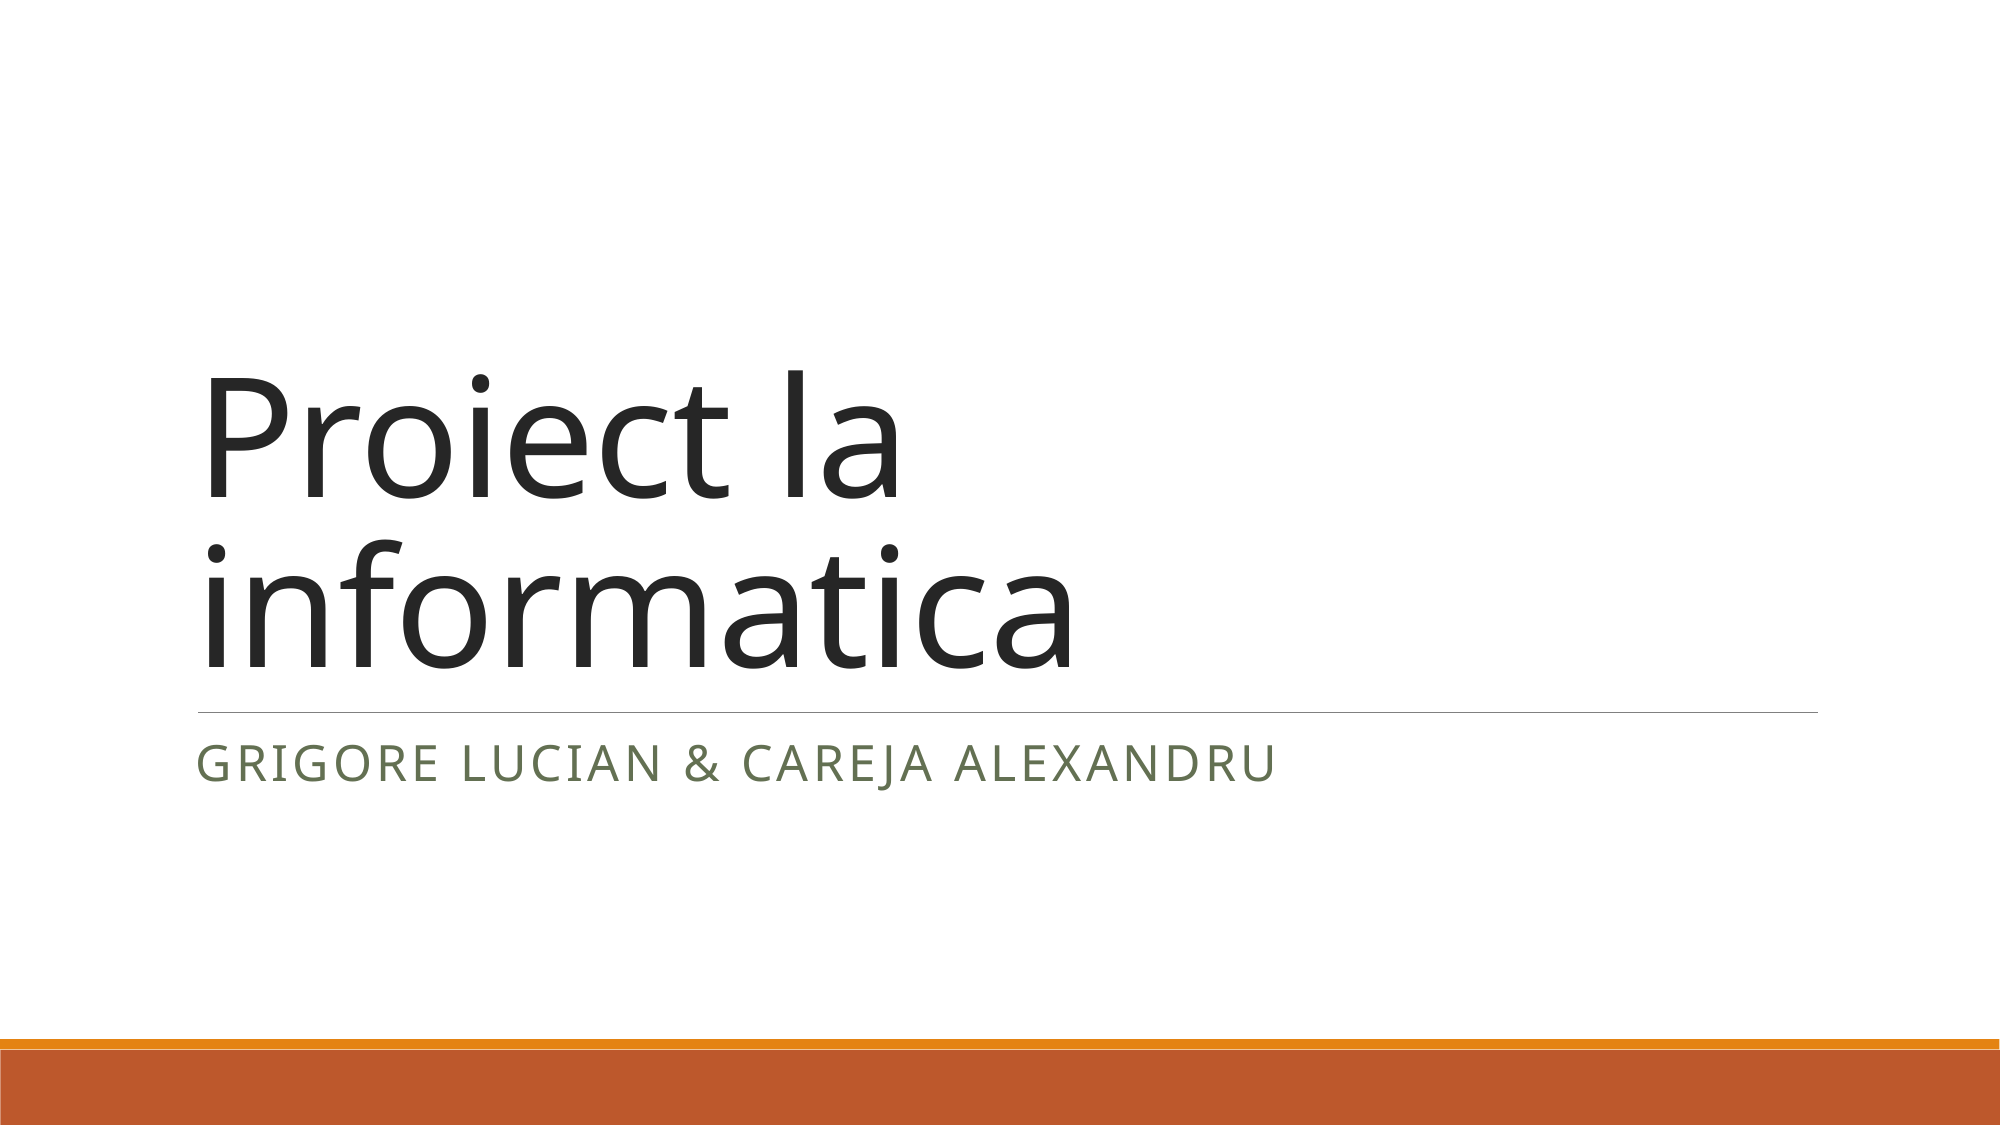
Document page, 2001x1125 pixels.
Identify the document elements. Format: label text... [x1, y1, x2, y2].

subtitle Grigore Lucian & Careja Alexandru [180, 730, 1831, 919]
title Proiect la informatica [180, 124, 1830, 710]
